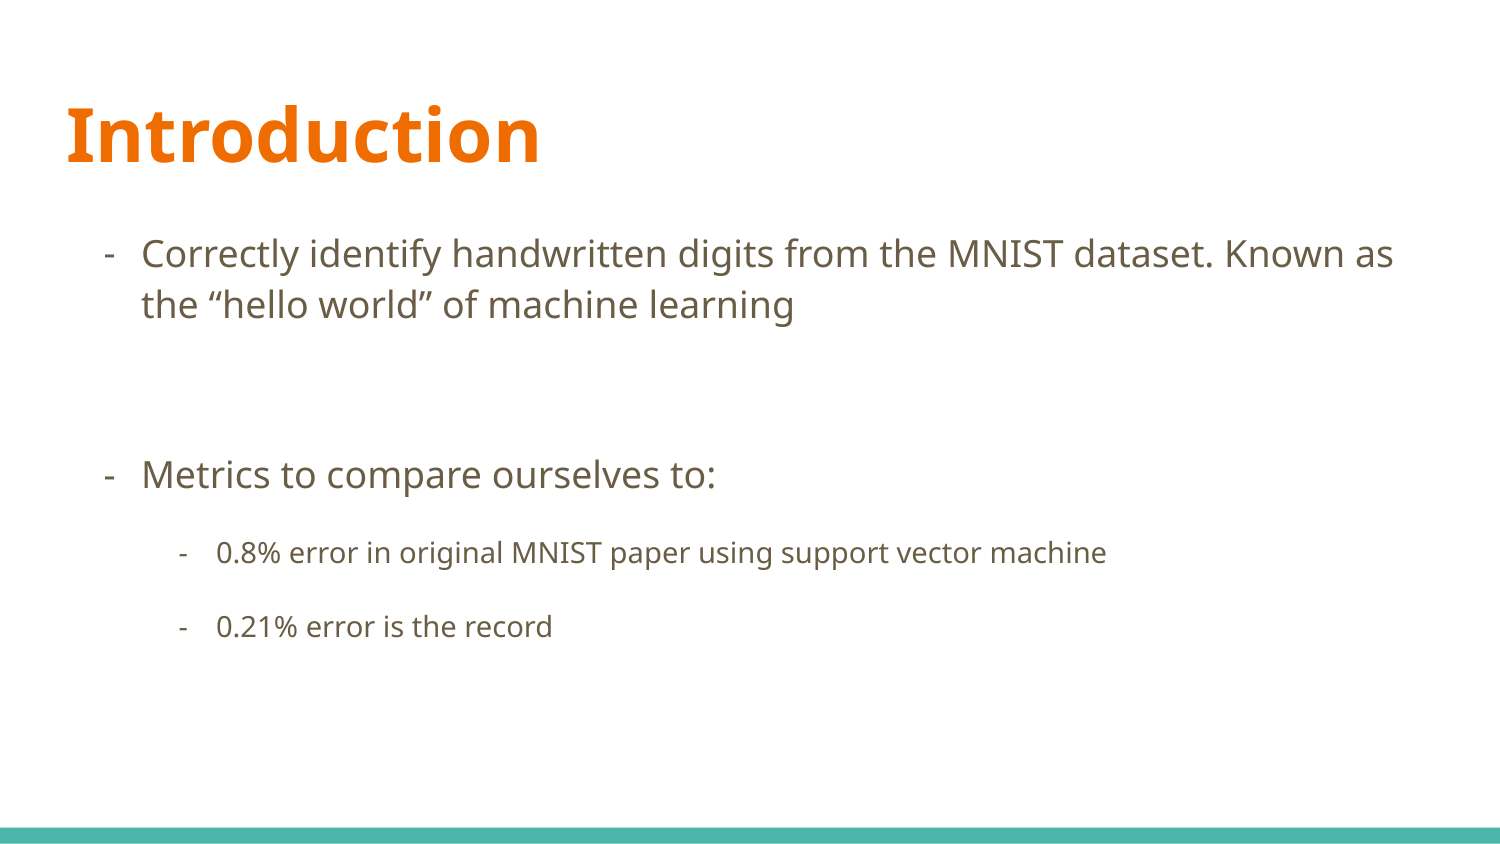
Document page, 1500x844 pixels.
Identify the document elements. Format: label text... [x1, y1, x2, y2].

list Correctly identify handwritten digits from the MNIST dataset. Known as the “hello world” of machine learning Metrics to compare ourselves to: 0.8% error in original MNIST paper using support vector machine 0.21% error is the record [51, 207, 1449, 750]
title Introduction [51, 72, 1449, 189]
